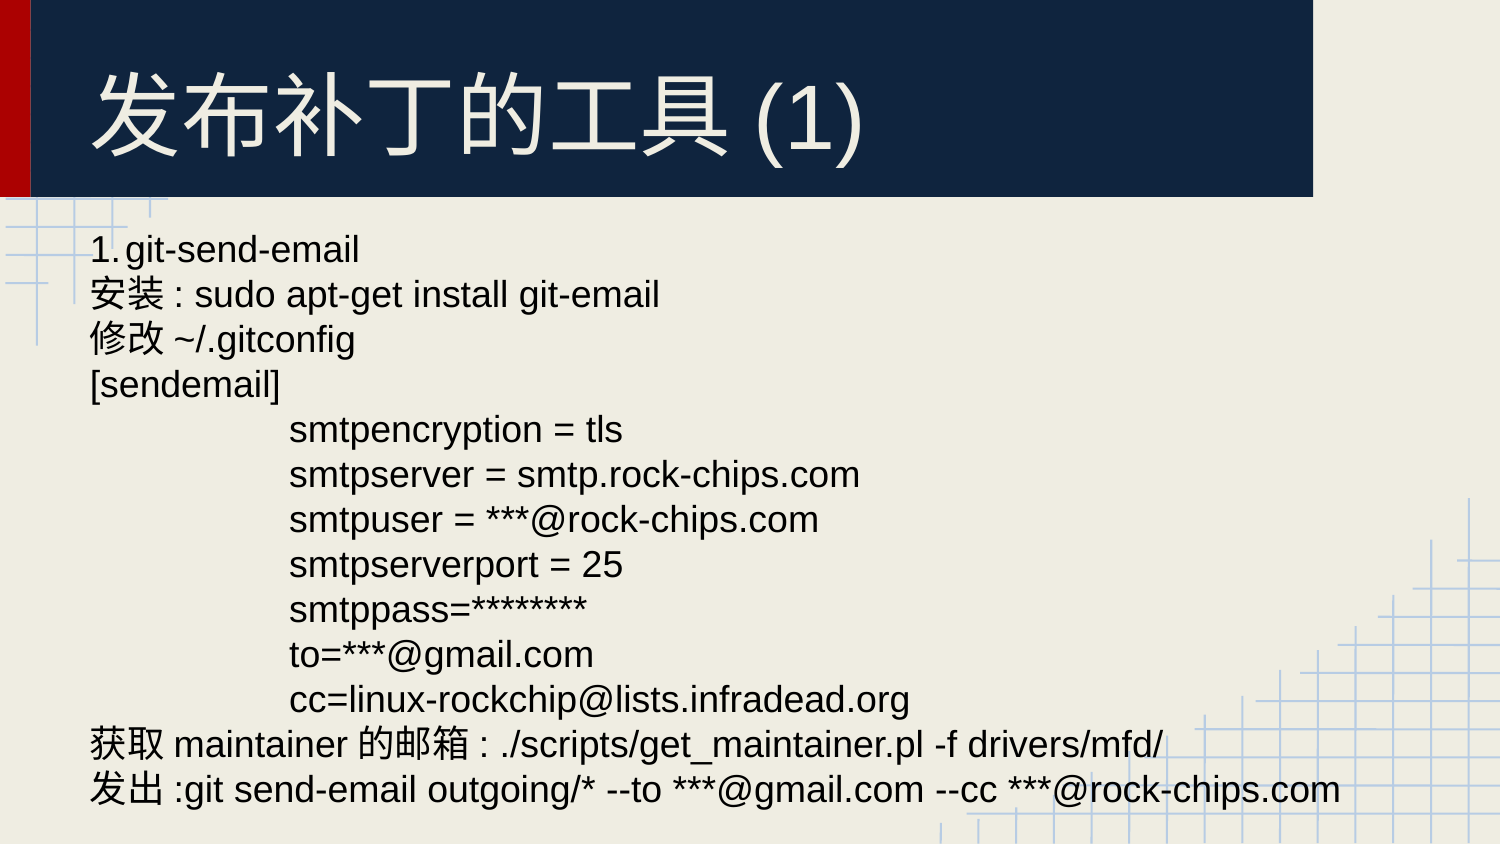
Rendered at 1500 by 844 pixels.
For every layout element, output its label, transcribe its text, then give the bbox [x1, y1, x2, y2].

text_box git-send-email 安装: sudo apt-get install git-email 修改~/.gitconfig [sendemail] smtpencryption = tls smtpserver = smtp.rock-chips.com smtpuser = ***@rock-chips.com smtpserverport = 25 smtppass=******** to=***@gmail.com cc=linux-rockchip@lists.infradead.org 获取maintainer的邮箱: ./scripts/get_maintainer.pl -f drivers/mfd/ 发出:git send-email outgoing/* --to ***@gmail.com --cc ***@rock-chips.com [75, 209, 1425, 844]
text_box 发布补丁的工具(1) [74, 16, 1275, 183]
